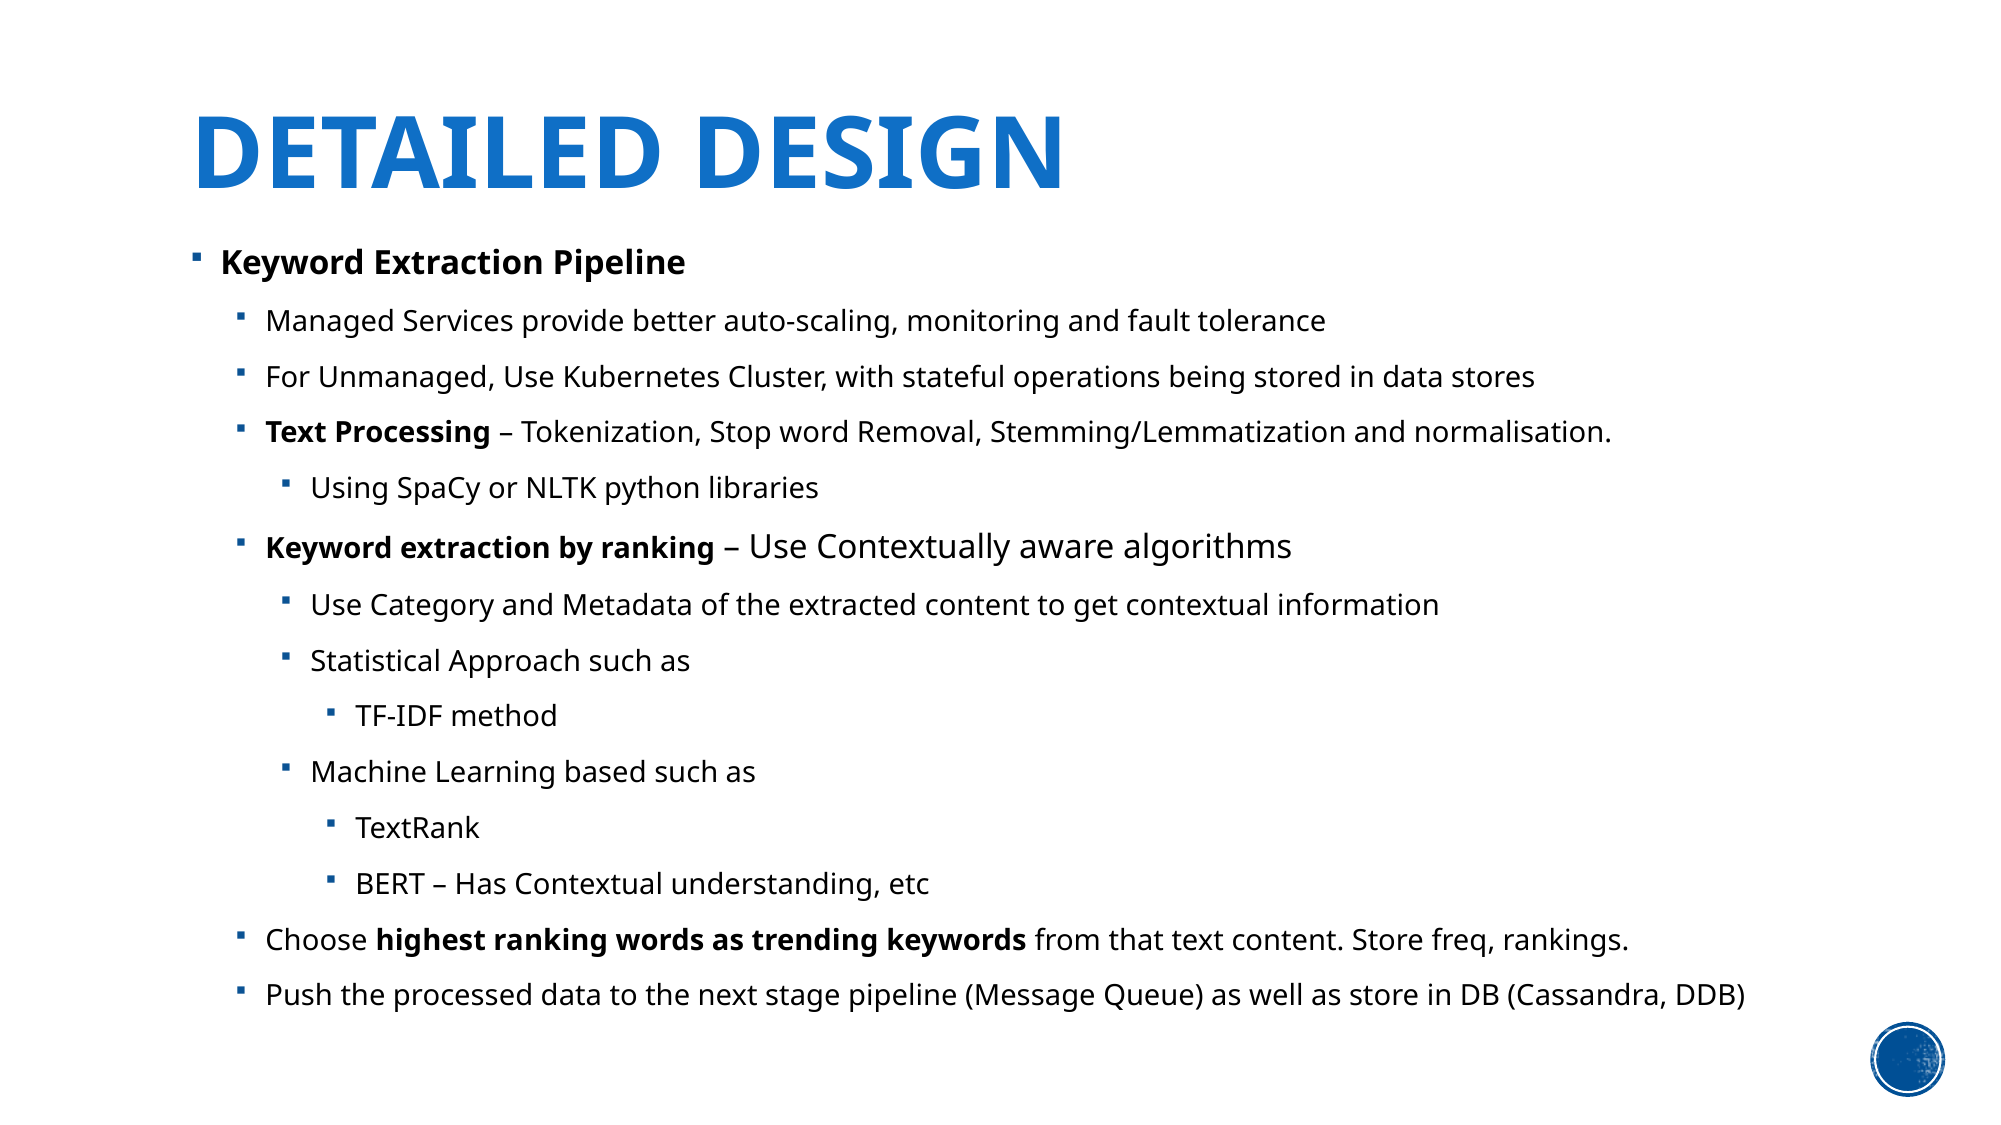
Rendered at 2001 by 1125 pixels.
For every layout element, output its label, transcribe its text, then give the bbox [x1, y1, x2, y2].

title Detailed design [175, 79, 1974, 234]
list Keyword Extraction Pipeline Managed Services provide better auto-scaling, monitoring and fault tolerance For Unmanaged, Use Kubernetes Cluster, with stateful operations being stored in data stores Text Processing – Tokenization, Stop word Removal, Stemming/Lemmatization and normalisation. Using SpaCy or NLTK python libraries Keyword extraction by ranking – Use Contextually aware algorithms Use Category and Metadata of the extracted content to get contextual information Statistical Approach such as TF-IDF method Machine Learning based such as TextRank BERT – Has Contextual understanding, etc Choose highest ranking words as trending keywords from that text content. Store freq, rankings. Push the processed data to the next stage pipeline (Message Queue) as well as store in DB (Cassandra, DDB) [175, 233, 1925, 1113]
